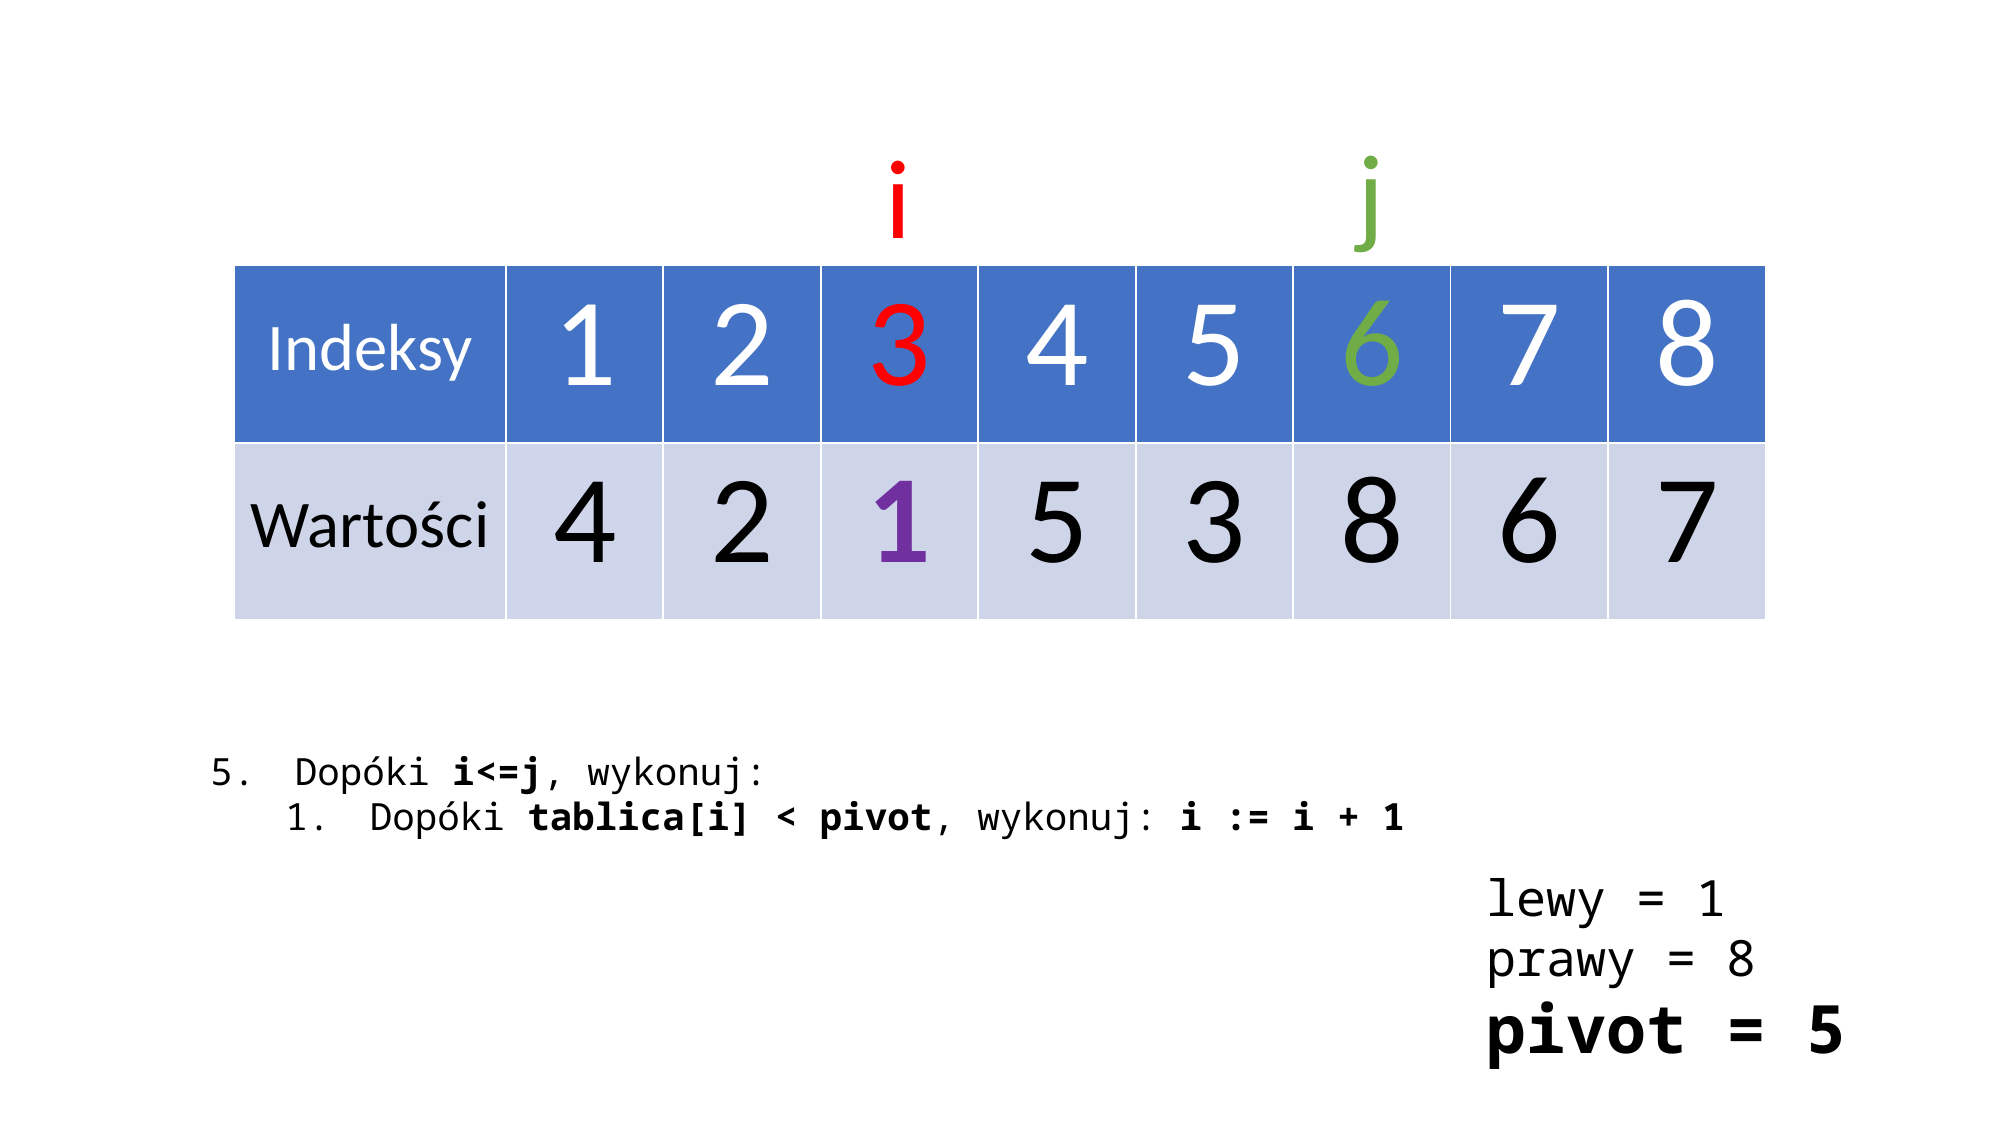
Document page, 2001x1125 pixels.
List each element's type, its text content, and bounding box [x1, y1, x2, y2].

table_header 5 [1137, 266, 1292, 442]
table_header 3 [822, 266, 977, 442]
table_header 8 [1609, 266, 1765, 442]
table_cell 2 [664, 444, 820, 619]
table_cell Wartości [235, 444, 505, 619]
table_cell 8 [1294, 444, 1450, 619]
text_box i [870, 118, 926, 269]
table_header 2 [664, 266, 820, 442]
table_cell 5 [979, 444, 1135, 619]
table_cell 6 [1451, 444, 1607, 619]
table_cell 7 [1609, 444, 1765, 619]
text_box Dopóki i<=j, wykonuj: Dopóki tablica[i] < pivot, wykonuj: i := i + 1 Dopóki tablica[j] > pivot, wykonuj: j := j – 1 Jeżeli i > j, to wyjdź z pętli Zamień(tablica[i], tablica[j]) i := i + 1 j := j - 1 [195, 740, 1420, 1116]
table_cell 4 [507, 444, 662, 619]
text_box lewy = 1 prawy = 8 pivot = 5 [1471, 859, 1862, 1075]
table_cell 1 [822, 444, 977, 619]
table_header 6 [1294, 266, 1450, 442]
table_header 1 [507, 266, 662, 442]
table_cell 3 [1137, 444, 1292, 619]
text_box j [1342, 113, 1400, 264]
table_header Indeksy [235, 266, 505, 442]
table_header 4 [979, 266, 1135, 442]
table_header 7 [1451, 266, 1607, 442]
